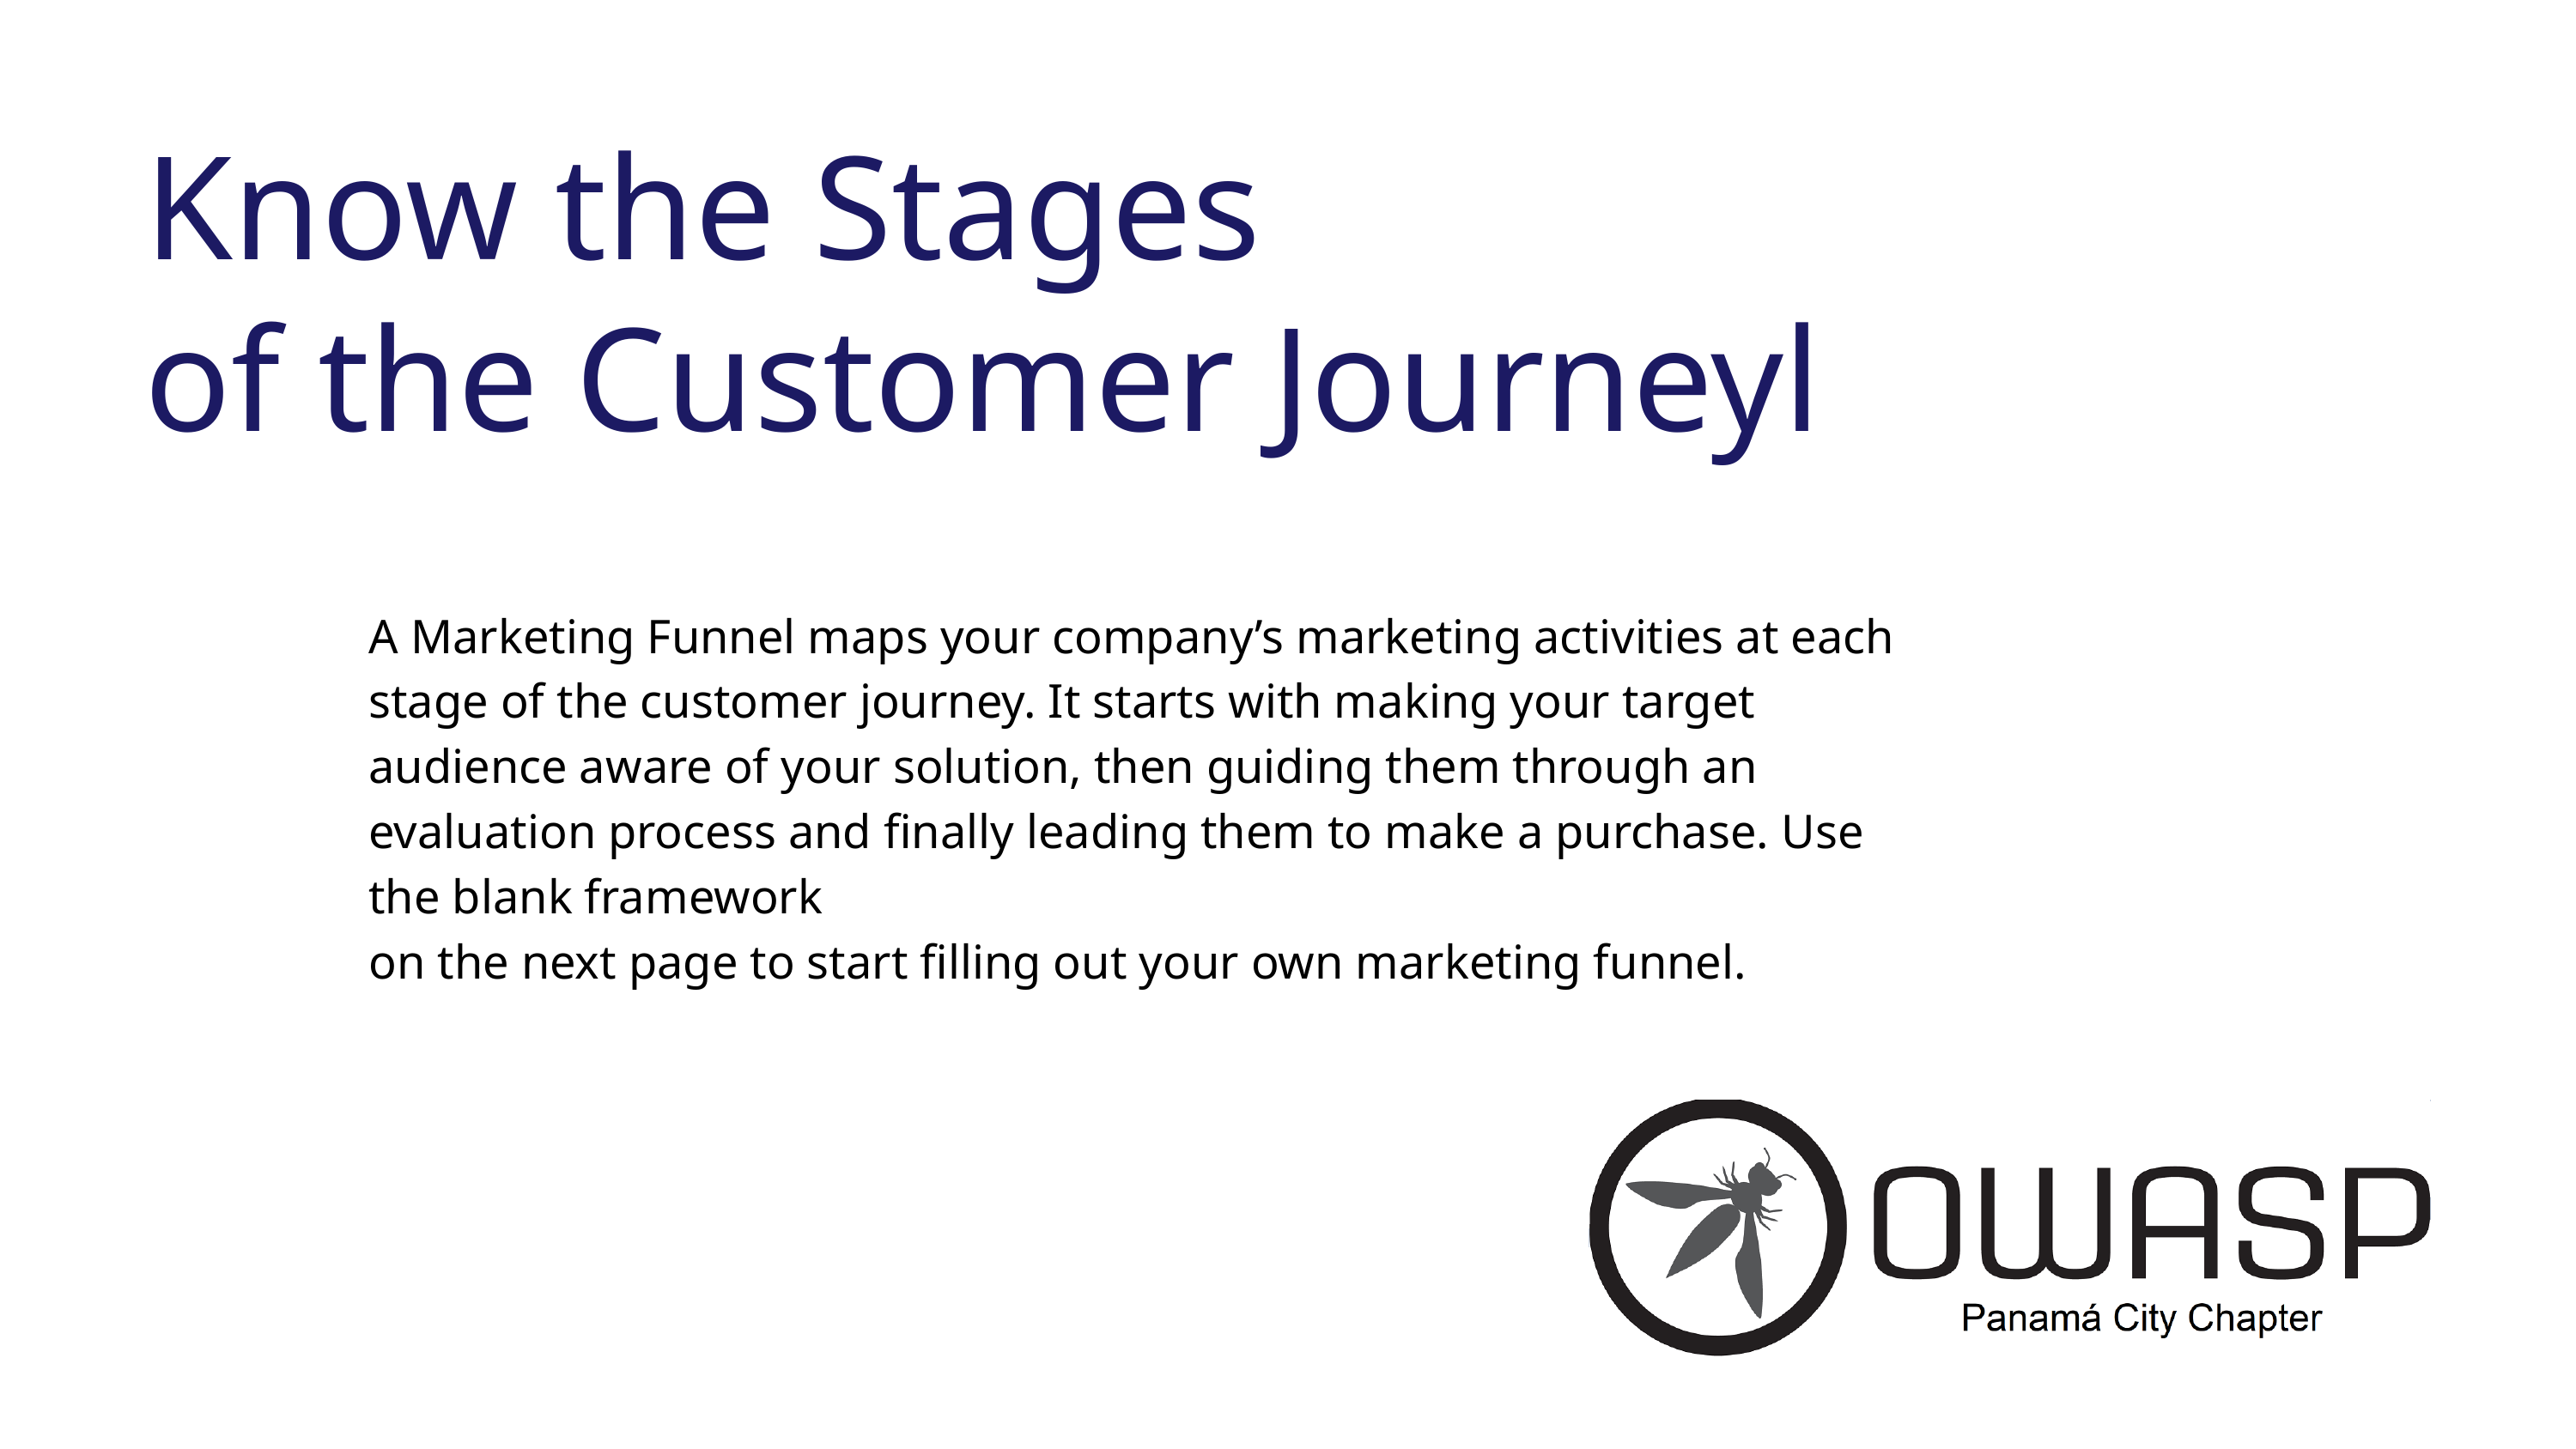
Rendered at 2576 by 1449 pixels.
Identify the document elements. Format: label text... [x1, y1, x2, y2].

text_box A Marketing Funnel maps your company’s marketing activities at each stage of the customer journey. It starts with making your target audience aware of your solution, then guiding them through an evaluation process and finally leading them to make a purchase. Use the blank framework on the next page to start filling out your own marketing funnel. [368, 597, 1897, 988]
text_box Know the Stages of the Customer Journeyl [144, 116, 2184, 460]
picture [1588, 1099, 2458, 1364]
